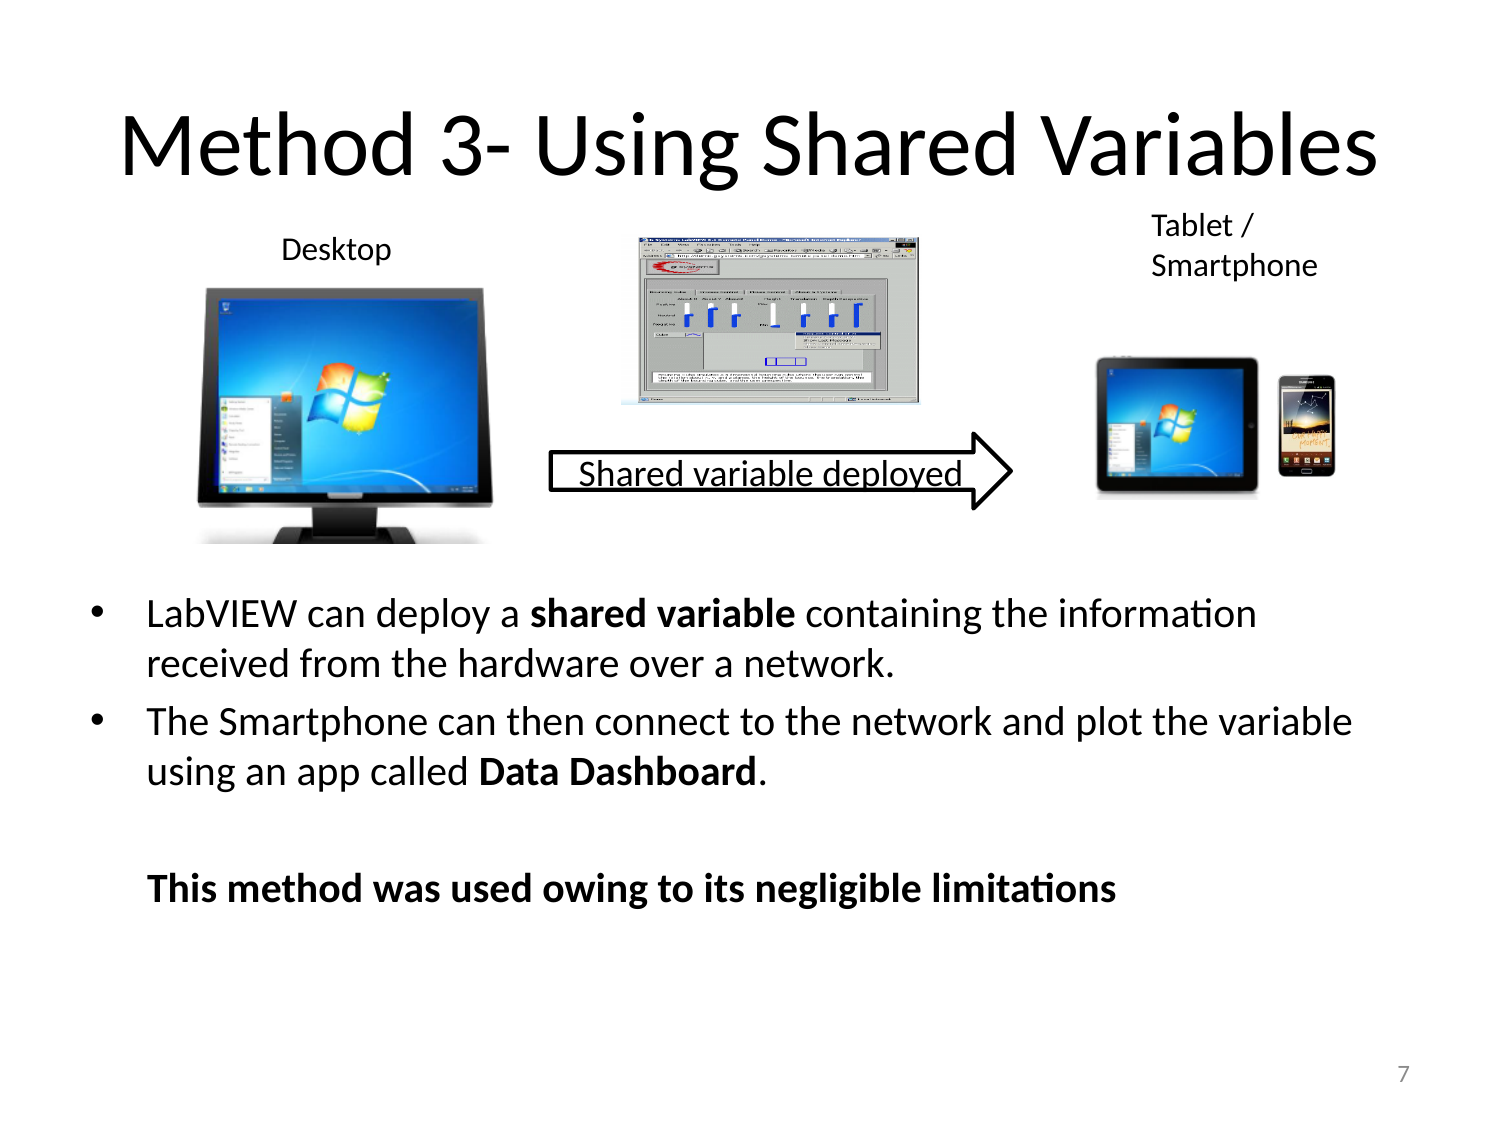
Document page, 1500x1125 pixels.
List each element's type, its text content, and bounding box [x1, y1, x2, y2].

list LabVIEW can deploy a shared variable containing the information received from the hardware over a network. The Smartphone can then connect to the network and plot the variable using an app called Data Dashboard. This method was used owing to its negligible limitations [75, 262, 1425, 1088]
picture [620, 234, 922, 405]
picture [175, 269, 501, 545]
picture [1277, 374, 1336, 479]
picture [1089, 351, 1263, 501]
text_box Tablet / Smartphone [1135, 197, 1435, 289]
slide_number 7 [1074, 1042, 1425, 1103]
text_box Desktop [197, 232, 476, 262]
text_box Shared variable deployed [548, 431, 1014, 511]
title Method 3- Using Shared Variables [75, 45, 1425, 233]
